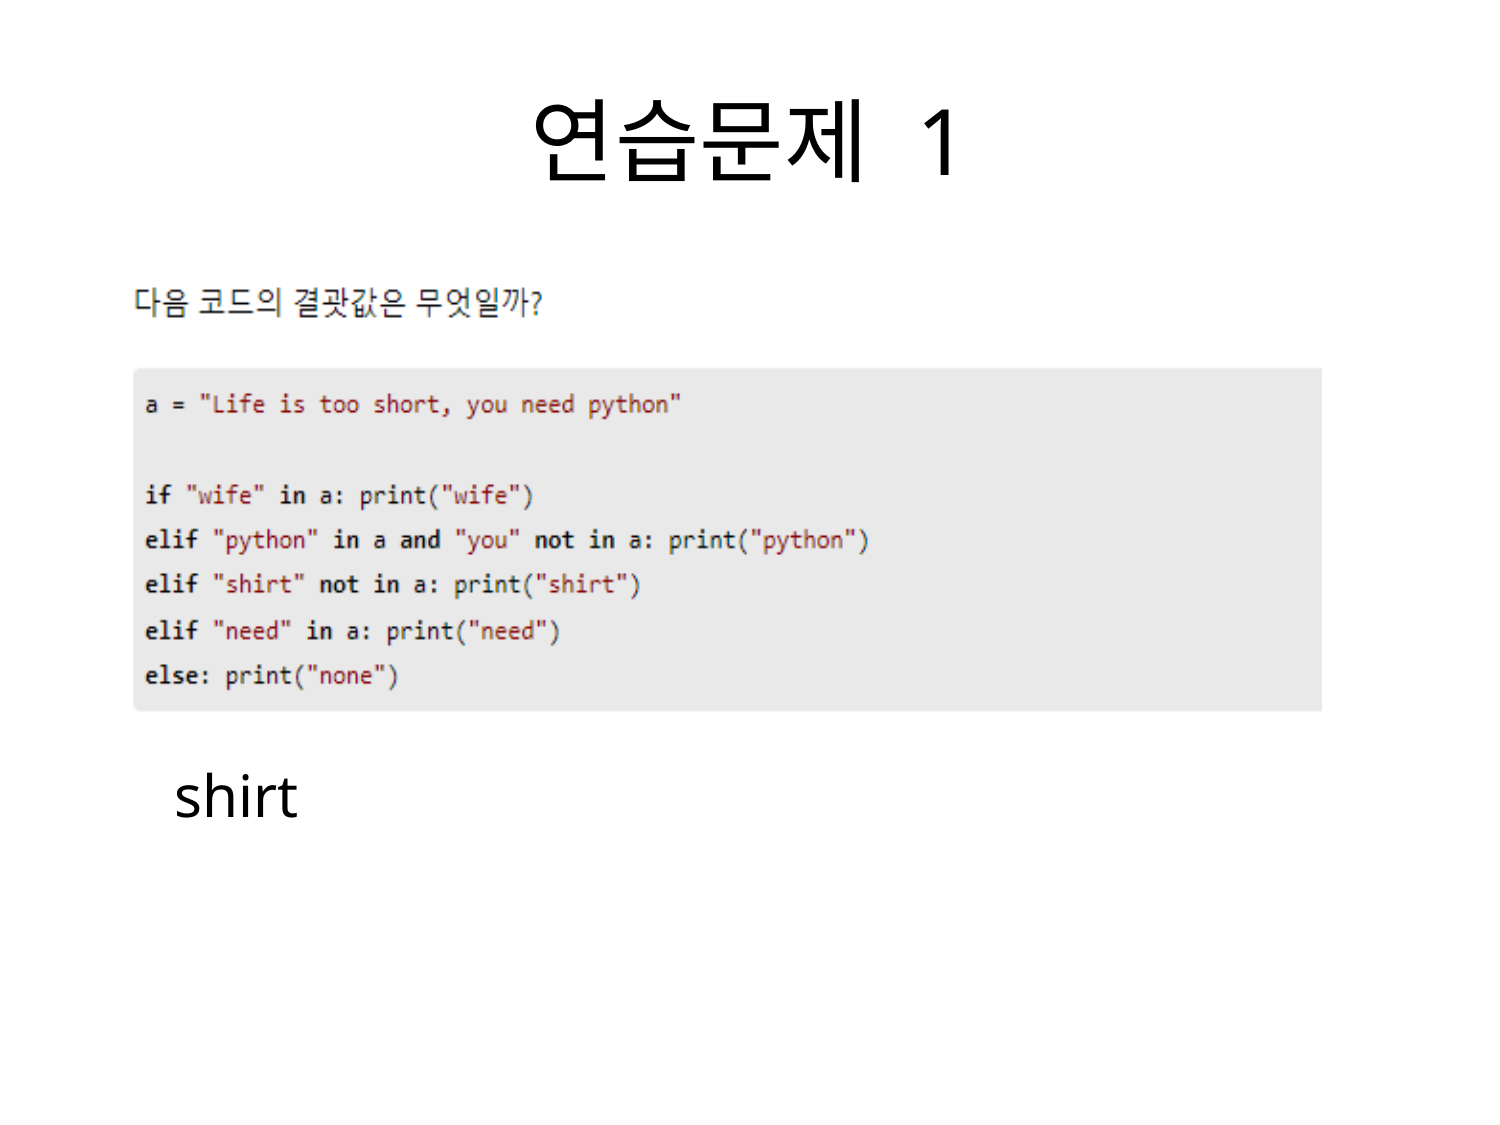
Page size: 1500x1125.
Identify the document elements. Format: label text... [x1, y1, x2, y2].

text_box shirt [159, 751, 432, 837]
picture [128, 266, 1322, 717]
title 연습문제 1 [75, 45, 1425, 233]
